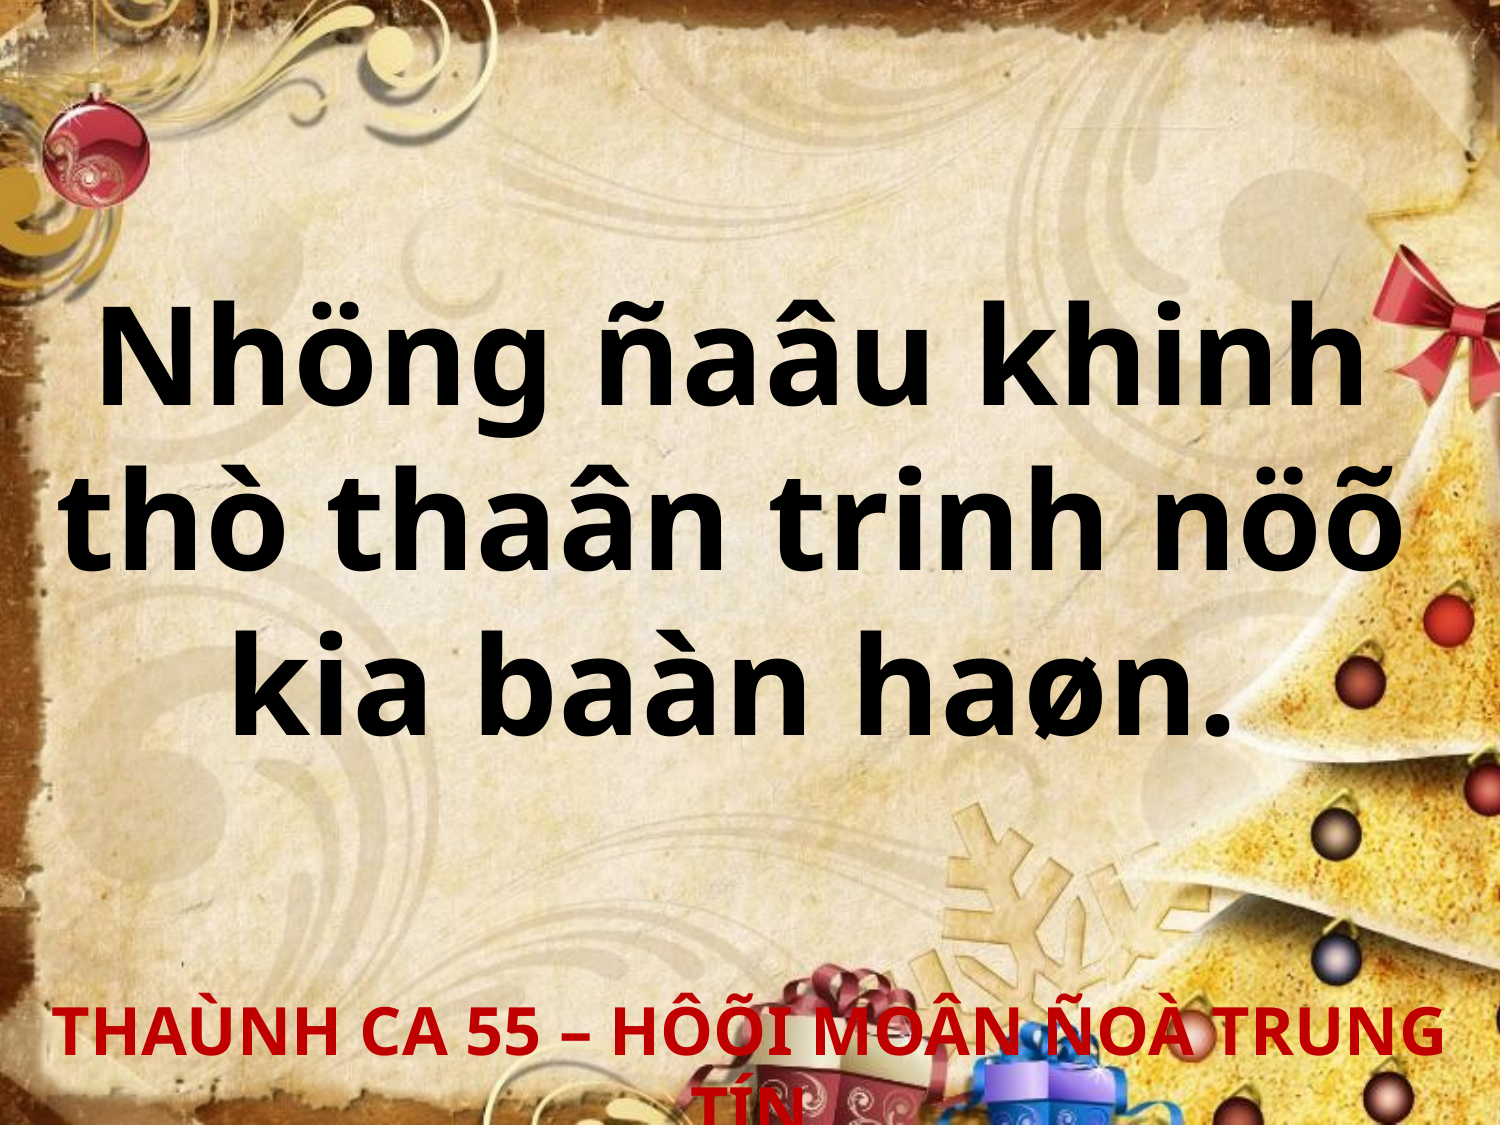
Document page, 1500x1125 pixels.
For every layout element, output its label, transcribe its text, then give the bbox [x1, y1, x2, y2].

text_box Nhöng ñaâu khinh thò thaân trinh nöõ kia baàn haøn. [0, 260, 1500, 770]
picture [0, 770, 1500, 981]
text_box THAÙNH CA 55 – HÔÕI MOÂN ÑOÀ TRUNG TÍN [0, 981, 1500, 1125]
picture [0, 0, 1500, 260]
